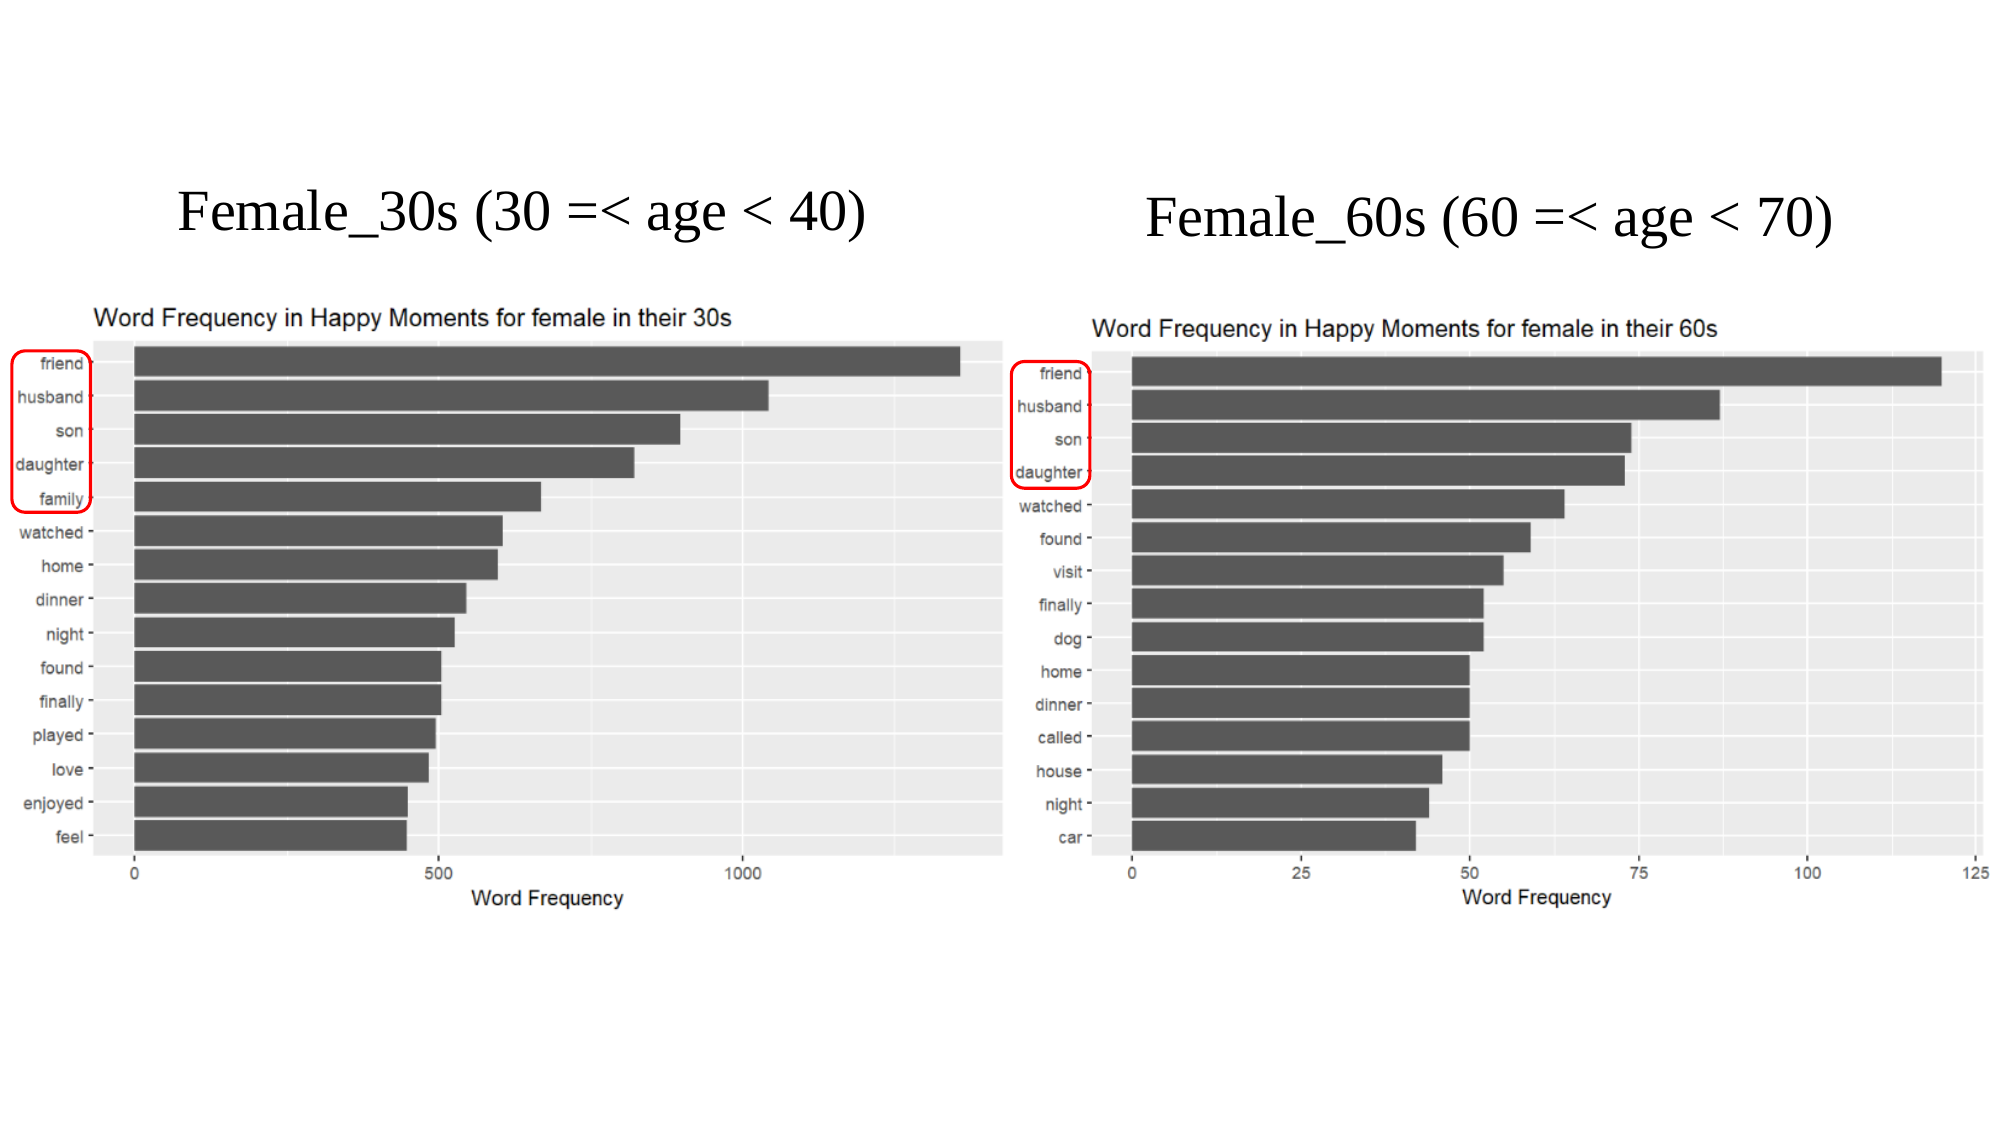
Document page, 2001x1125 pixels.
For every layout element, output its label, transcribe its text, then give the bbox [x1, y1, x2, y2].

text_box Female_30s (30 =< age < 40) [162, 135, 910, 289]
picture [11, 293, 1996, 914]
text_box Female_60s (60 =< age < 70) [1129, 141, 1877, 294]
